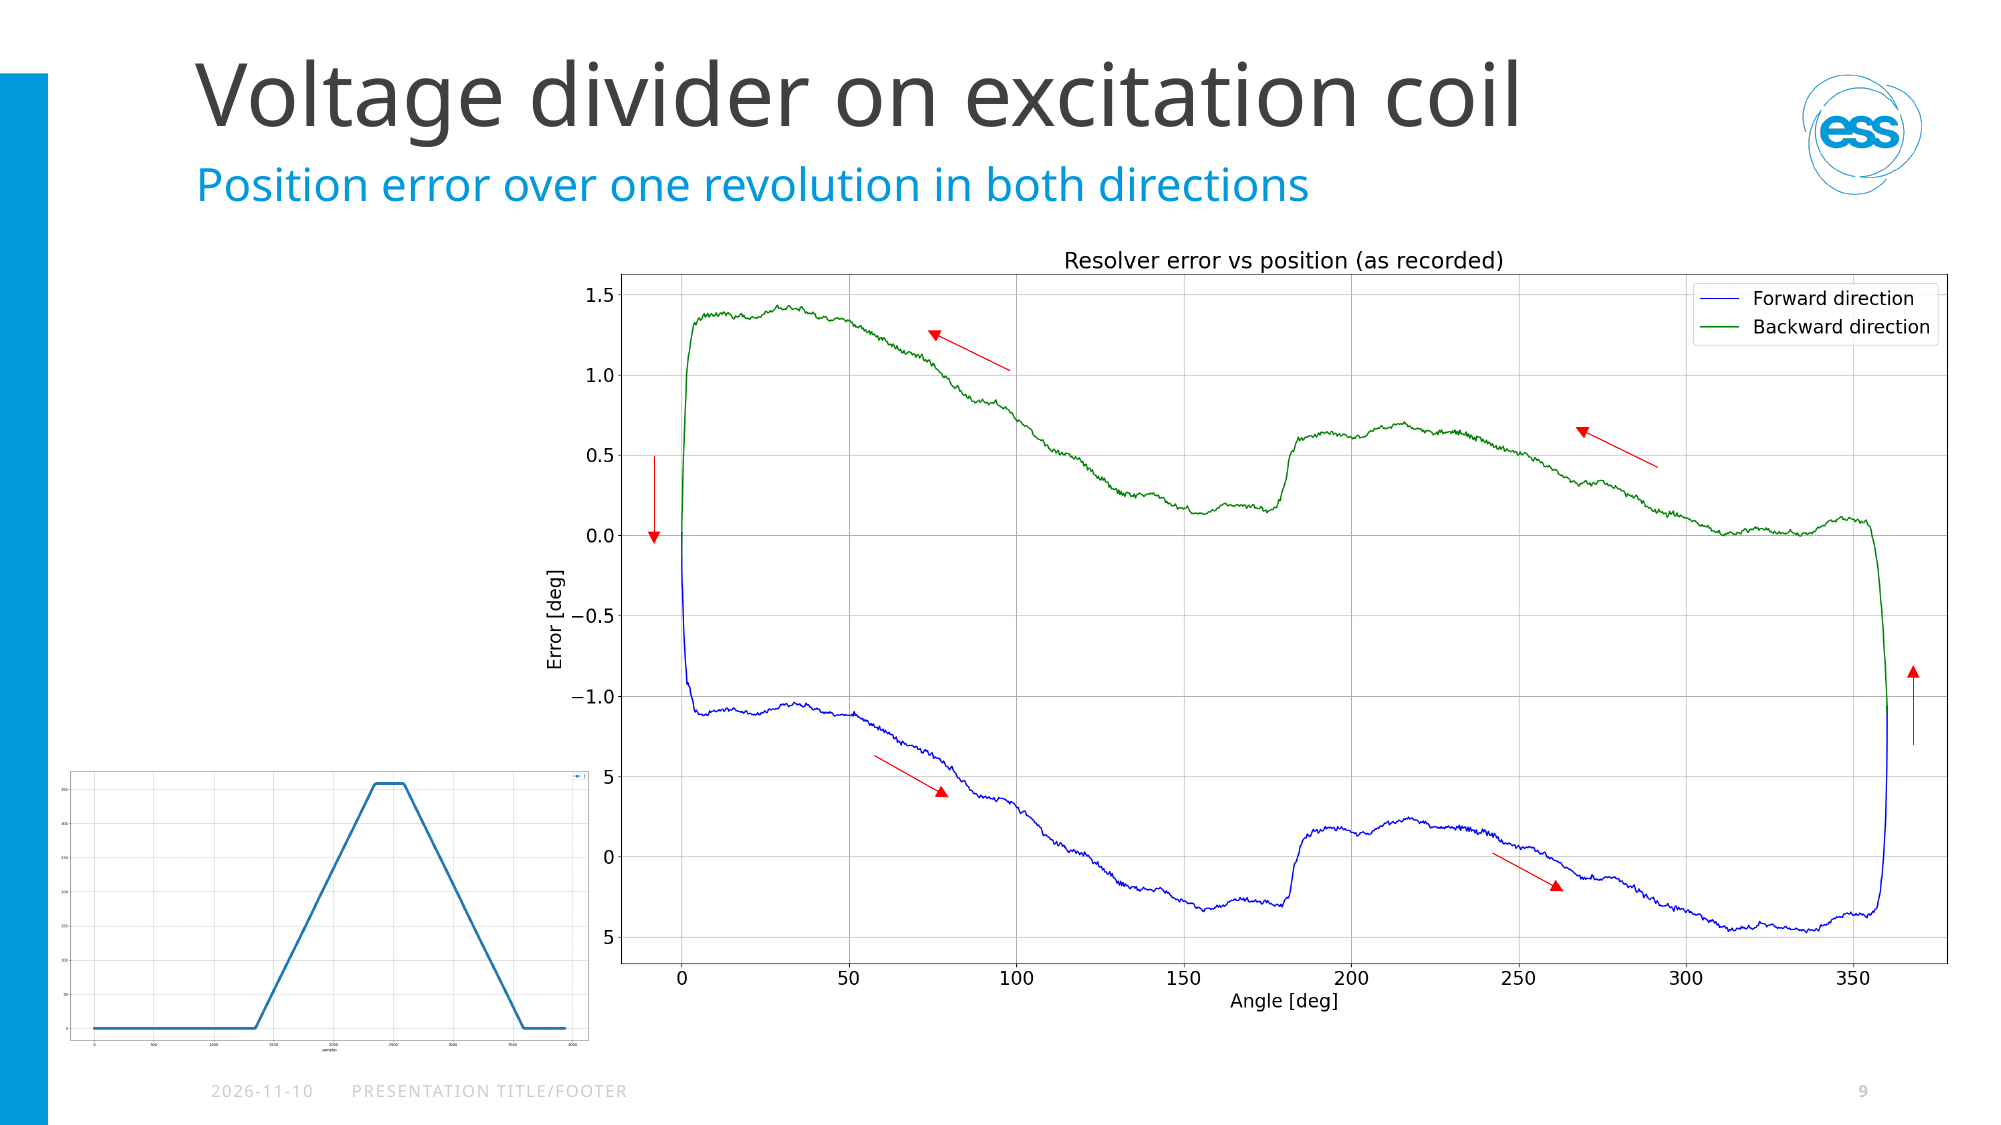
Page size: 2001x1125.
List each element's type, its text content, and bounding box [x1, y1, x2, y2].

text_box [1575, 427, 1658, 468]
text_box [874, 755, 949, 798]
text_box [1492, 853, 1564, 892]
title Voltage divider on excitation coil [181, 43, 1717, 152]
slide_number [196, 1063, 333, 1123]
list Position error over one revolution in both directions [181, 152, 1717, 236]
slide_number 9 [1432, 1062, 1883, 1123]
footer PRESENTATION TITLE/FOOTER [336, 1062, 1046, 1123]
picture [49, 225, 1995, 1063]
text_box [927, 330, 1010, 371]
